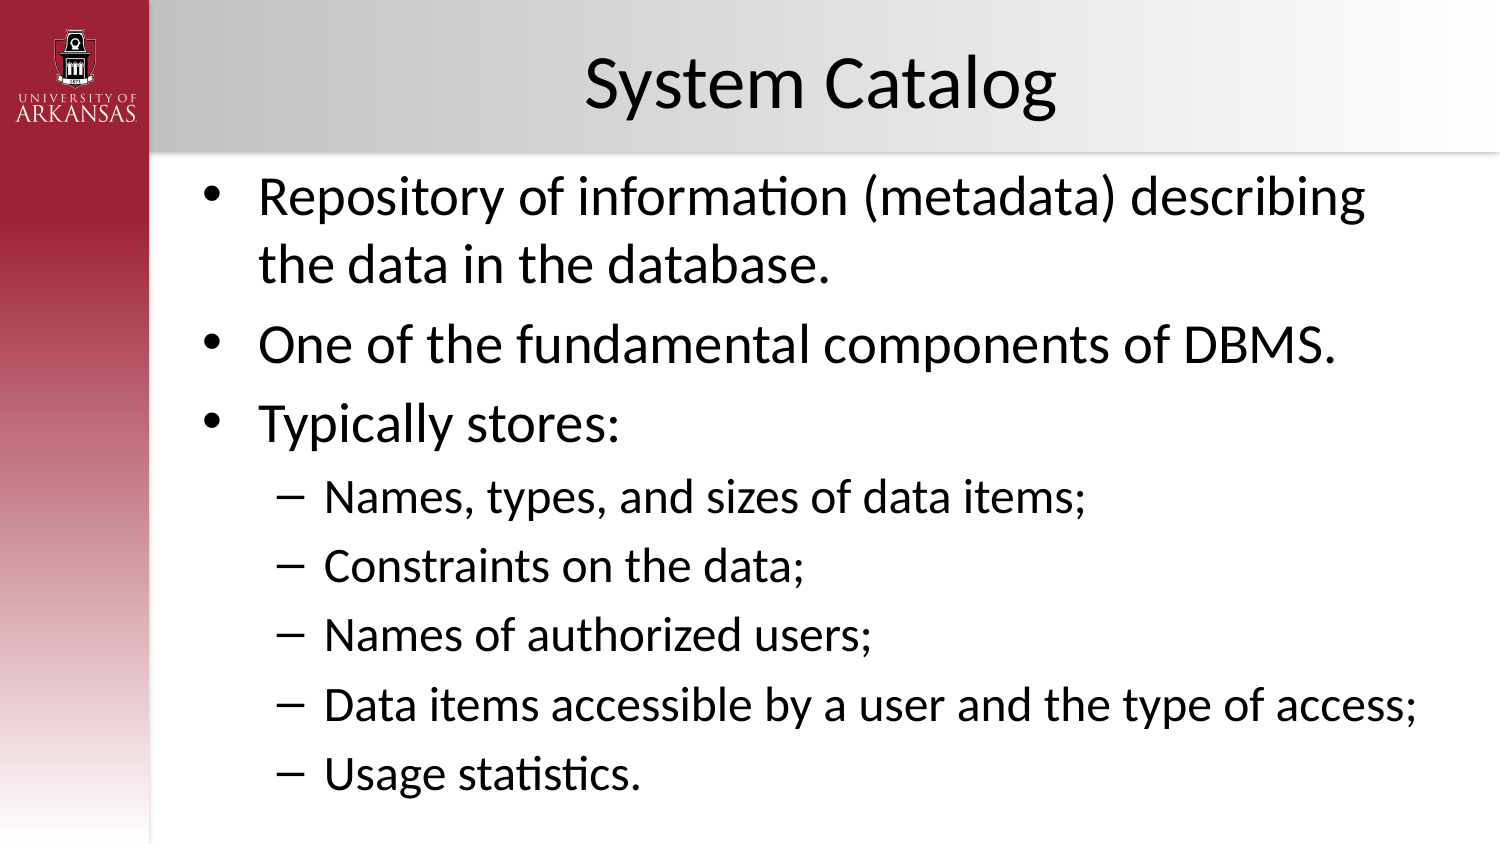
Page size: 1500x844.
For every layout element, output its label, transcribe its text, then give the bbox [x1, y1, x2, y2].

title System Catalog [187, 23, 1456, 132]
picture [15, 29, 137, 122]
list Repository of information (metadata) describing the data in the database. One of the fundamental components of DBMS. Typically stores: Names, types, and sizes of data items; Constraints on the data; Names of authorized users; Data items accessible by a user and the type of access; Usage statistics. [187, 151, 1456, 821]
